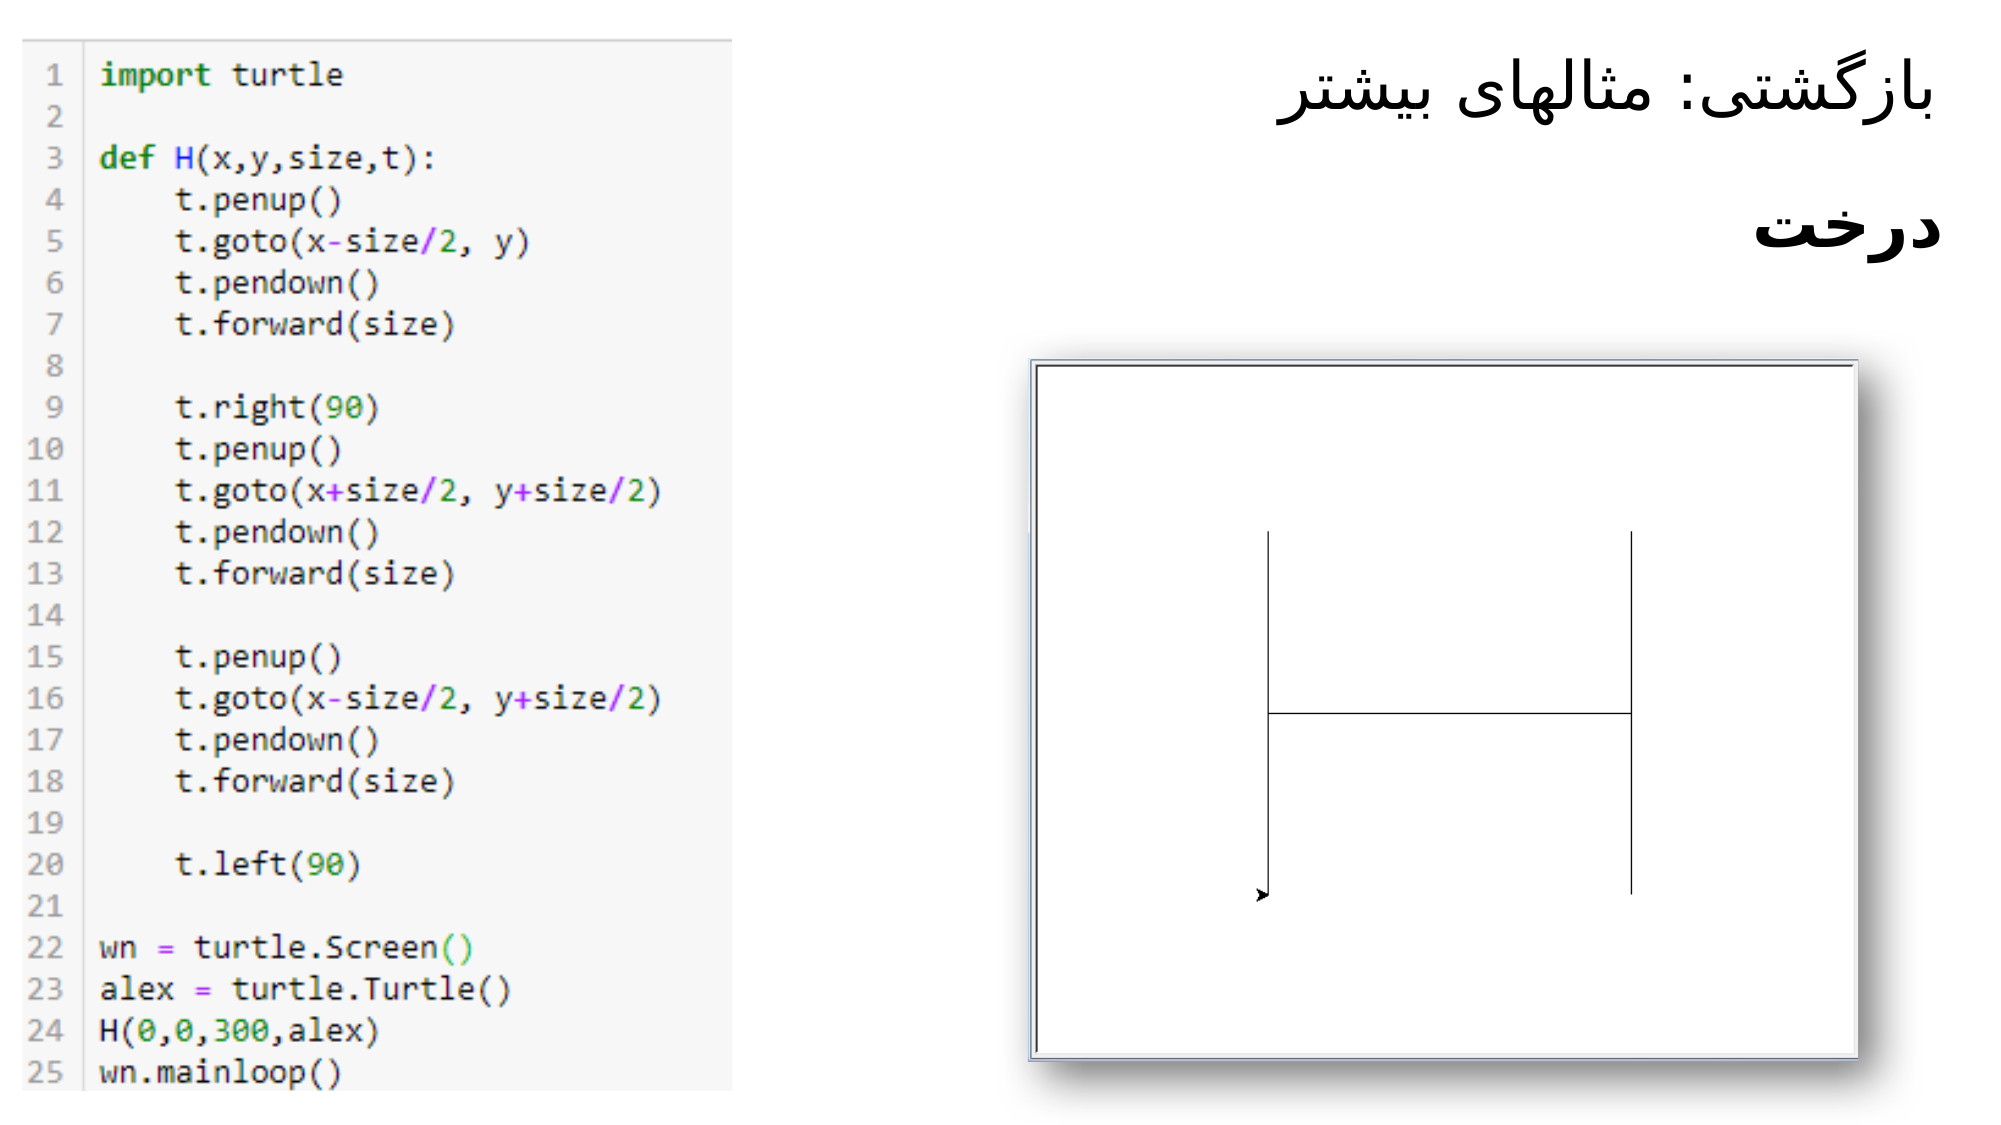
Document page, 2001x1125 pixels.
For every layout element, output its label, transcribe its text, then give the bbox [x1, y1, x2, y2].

text_box بازگشتی: مثالهای بیشتر [1264, 35, 1953, 131]
picture [1027, 358, 1859, 1062]
picture [22, 31, 733, 1091]
